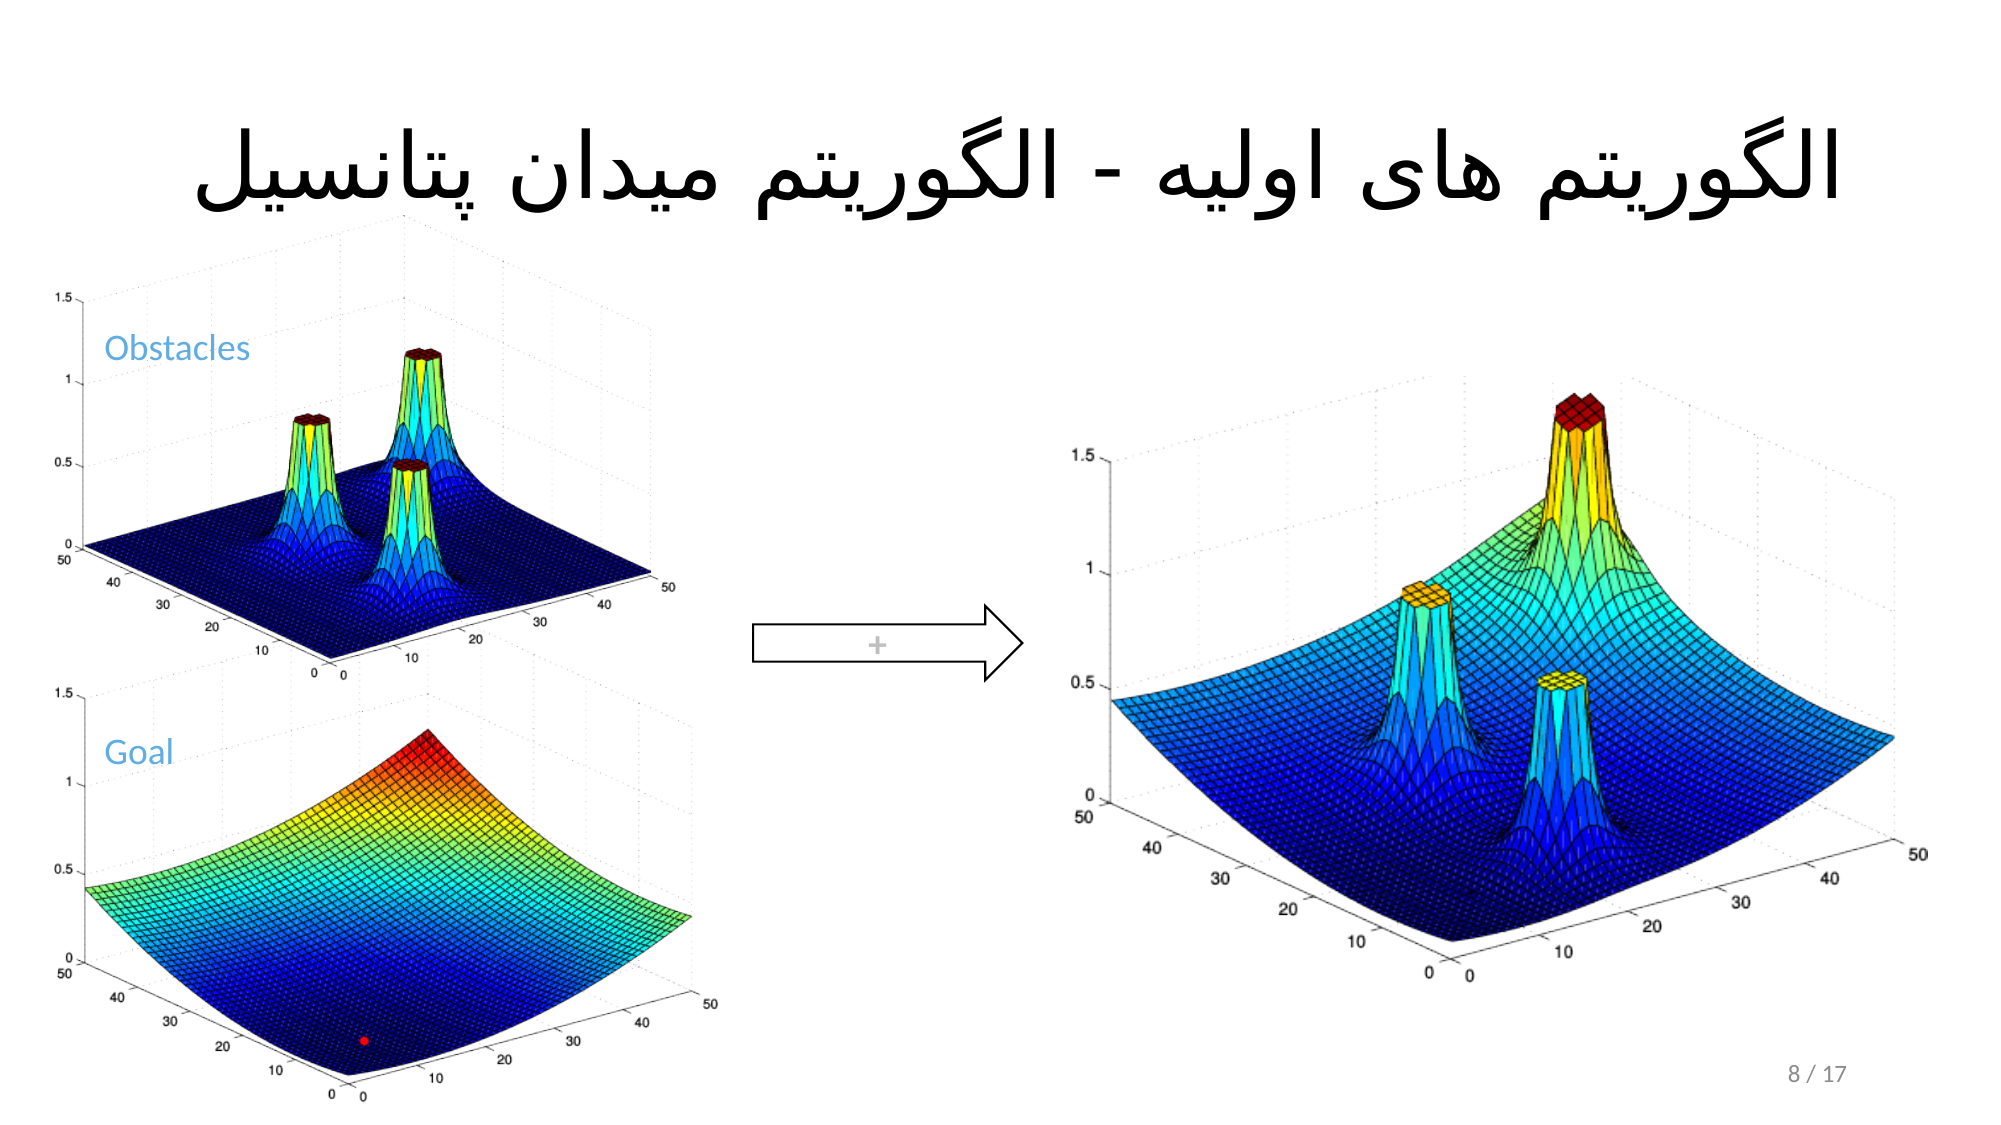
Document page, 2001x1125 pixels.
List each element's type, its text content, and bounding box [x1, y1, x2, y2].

text_box [752, 623, 853, 663]
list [1071, 376, 1928, 984]
text_box [896, 603, 1024, 683]
title الگوریتم های اولیه - الگوریتم میدان پتانسیل [137, 59, 1863, 278]
slide_number 8 / 17 [1412, 1042, 1863, 1103]
picture [54, 215, 719, 1103]
text_box + [853, 612, 896, 673]
